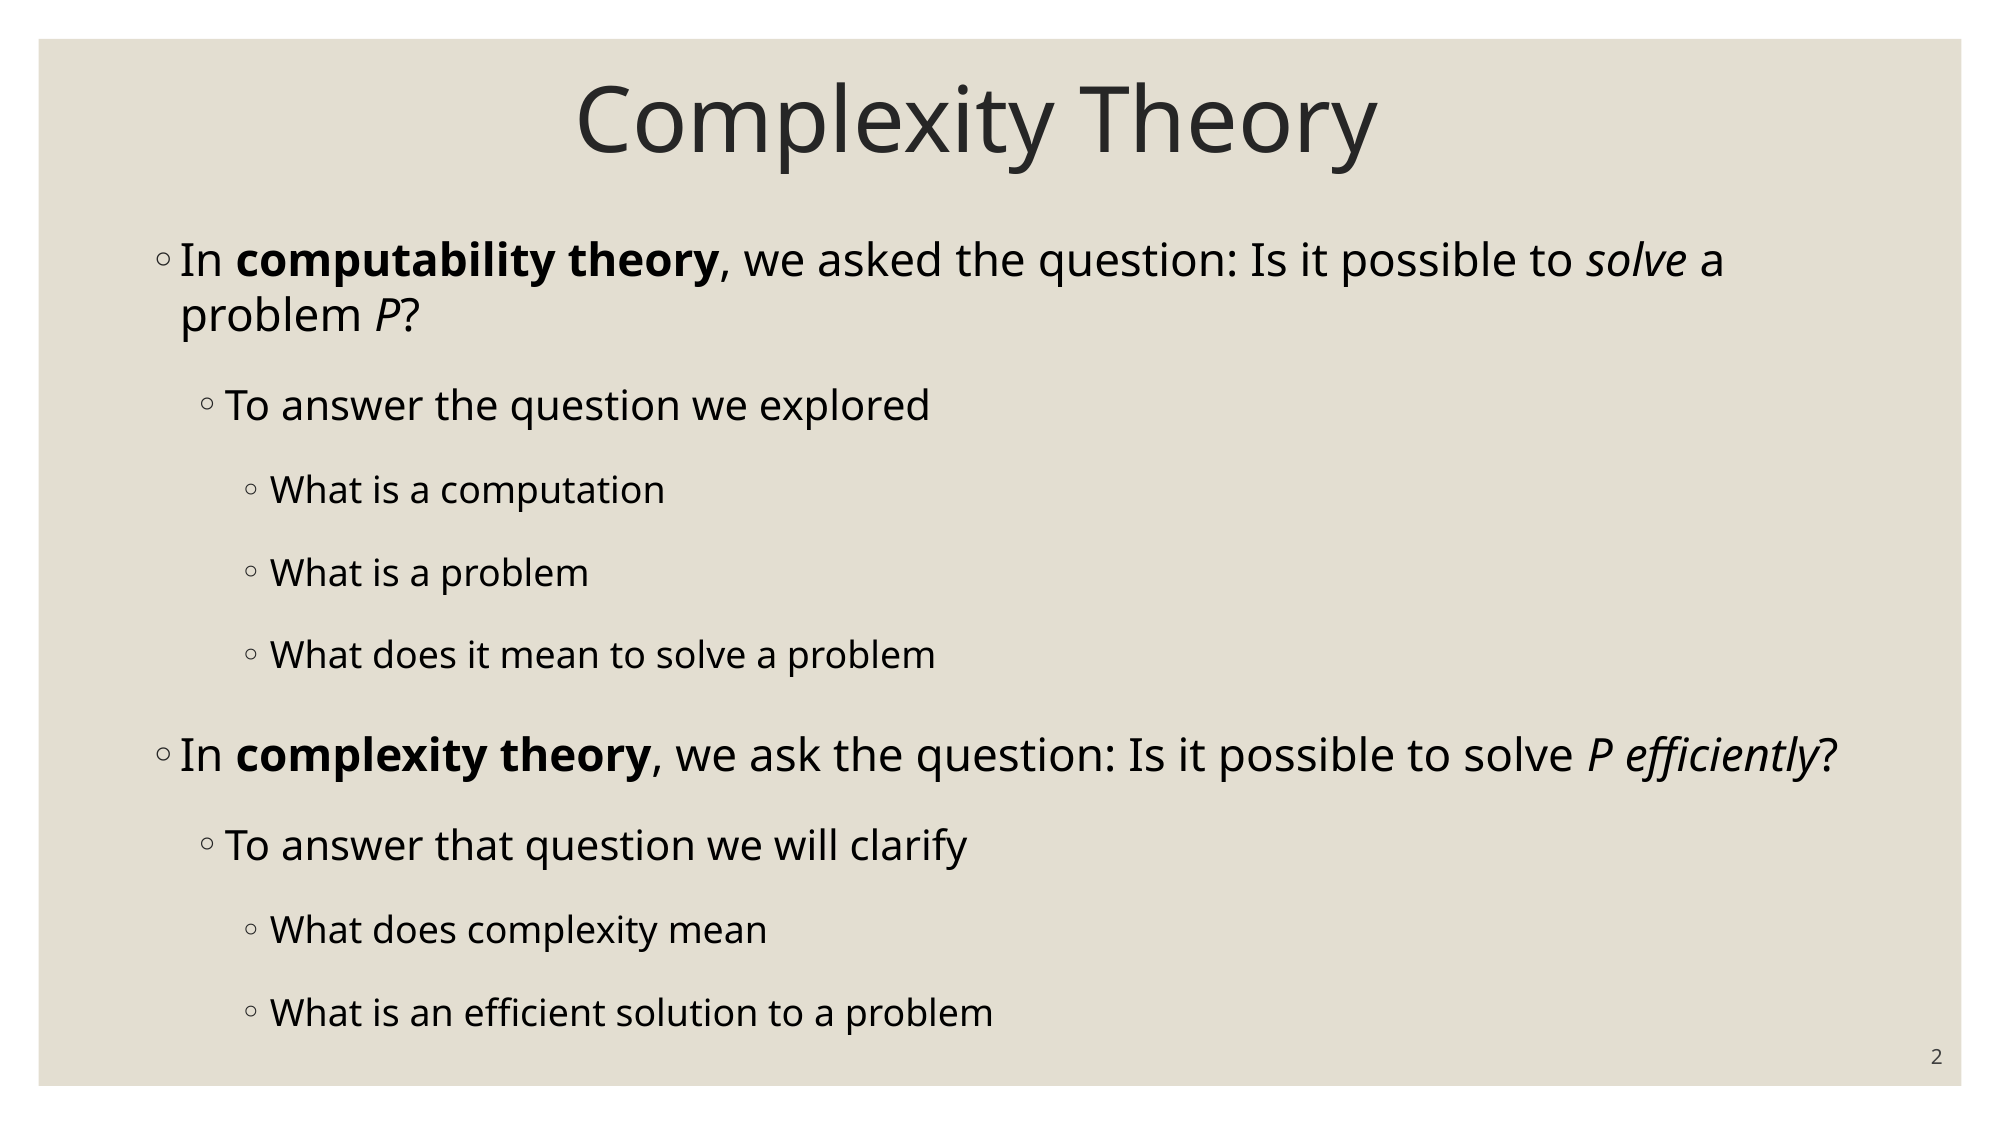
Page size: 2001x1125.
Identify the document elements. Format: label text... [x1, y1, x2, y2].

slide_number 2 [1717, 1034, 1958, 1080]
list In computability theory, we asked the question: Is it possible to solve a problem P? To answer the question we explored What is a computation What is a problem What does it mean to solve a problem In complexity theory, we ask the question: Is it possible to solve P efficiently? To answer that question we will clarify What does complexity mean What is an efficient solution to a problem [134, 223, 1882, 1068]
title Complexity Theory [559, 55, 1447, 191]
